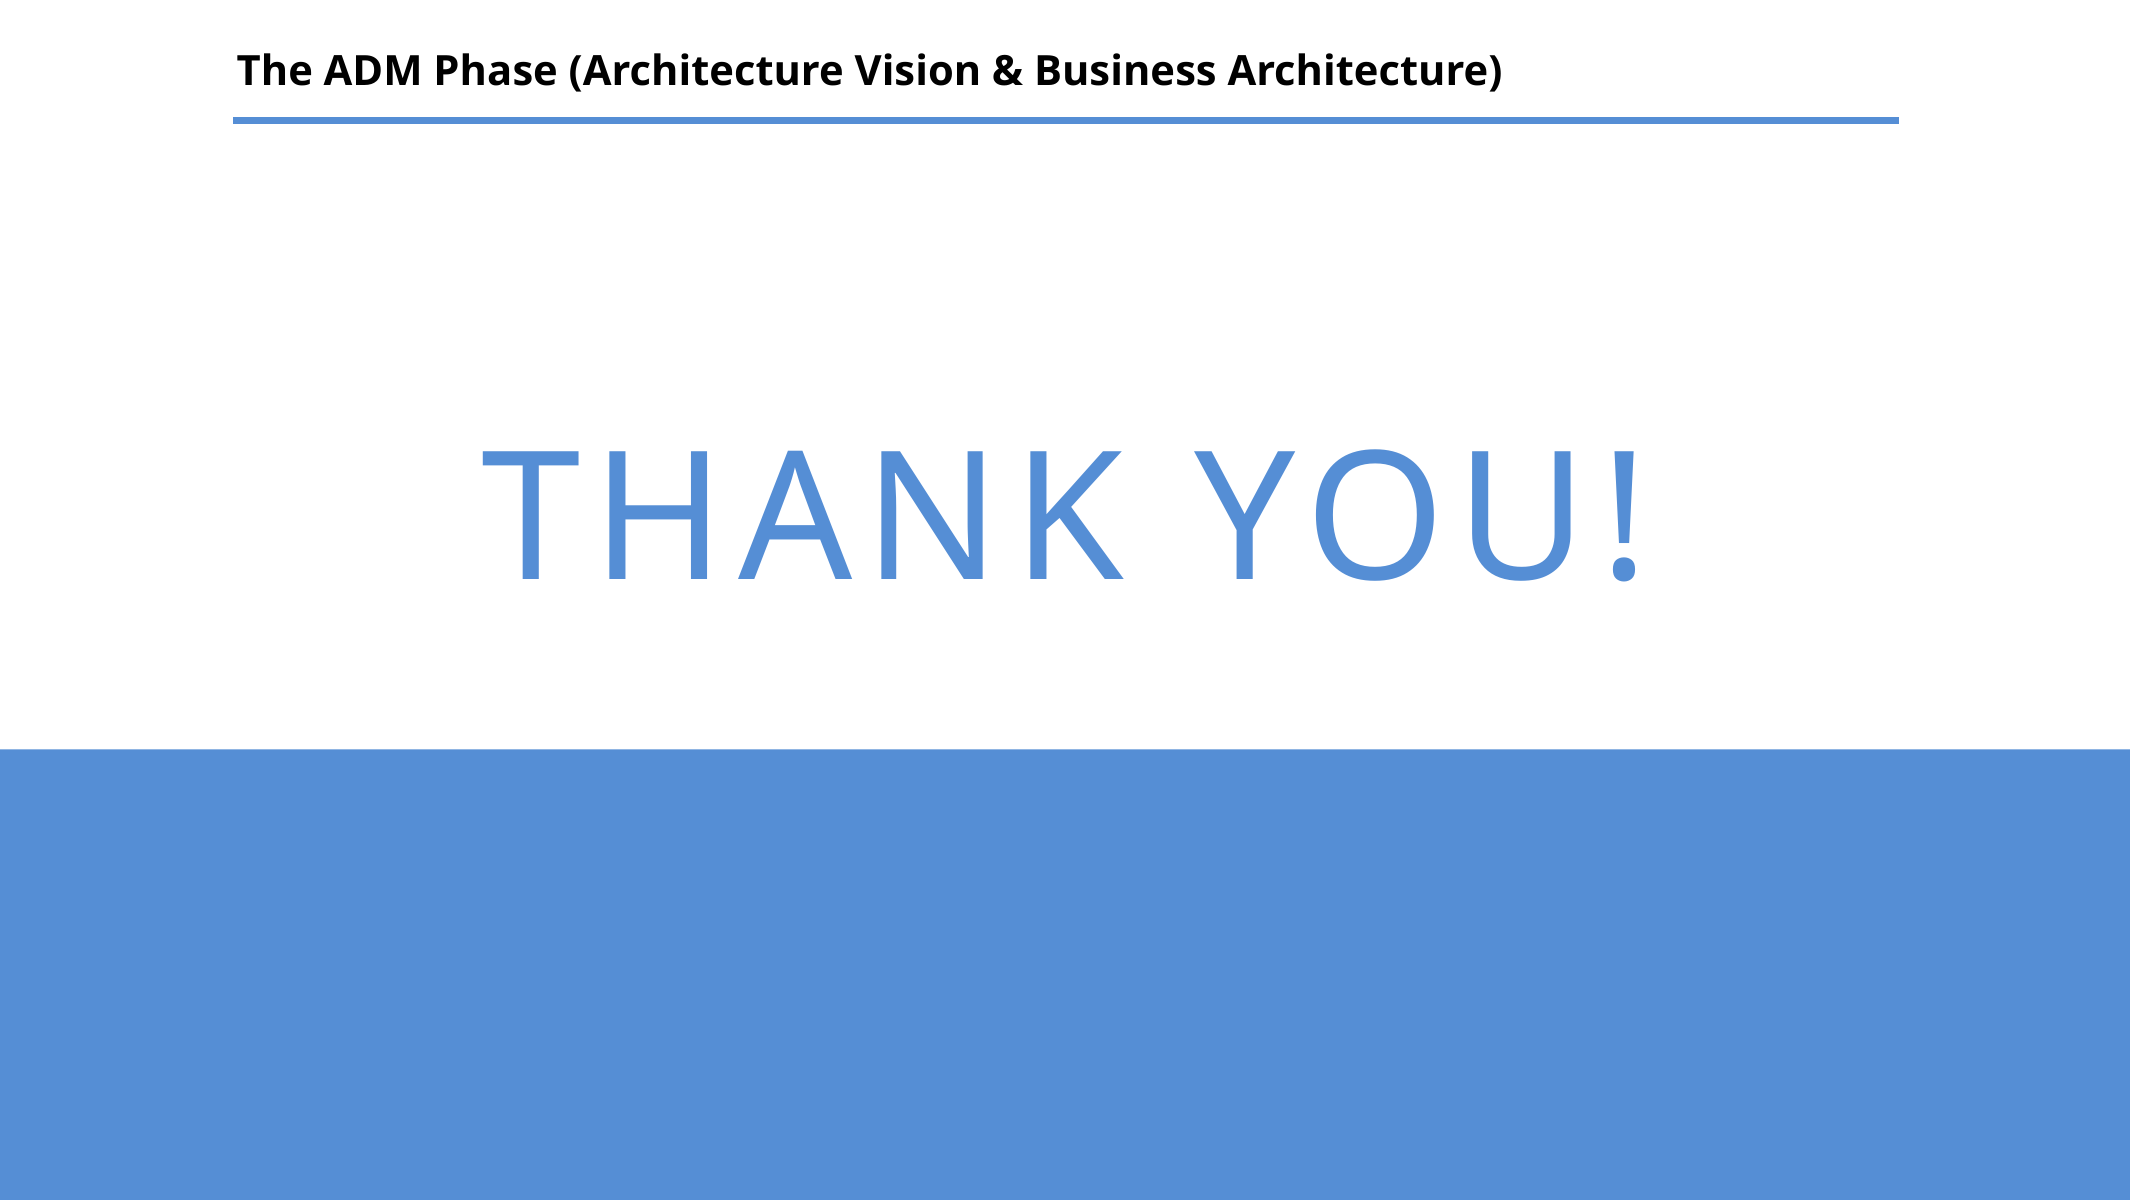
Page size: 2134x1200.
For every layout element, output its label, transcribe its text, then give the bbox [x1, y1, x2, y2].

text_box [233, 117, 1899, 124]
text_box [0, 749, 2130, 1200]
text_box The ADM Phase (Architecture Vision & Business Architecture) [236, 43, 1899, 94]
text_box THANK YOU! [239, 409, 1893, 616]
